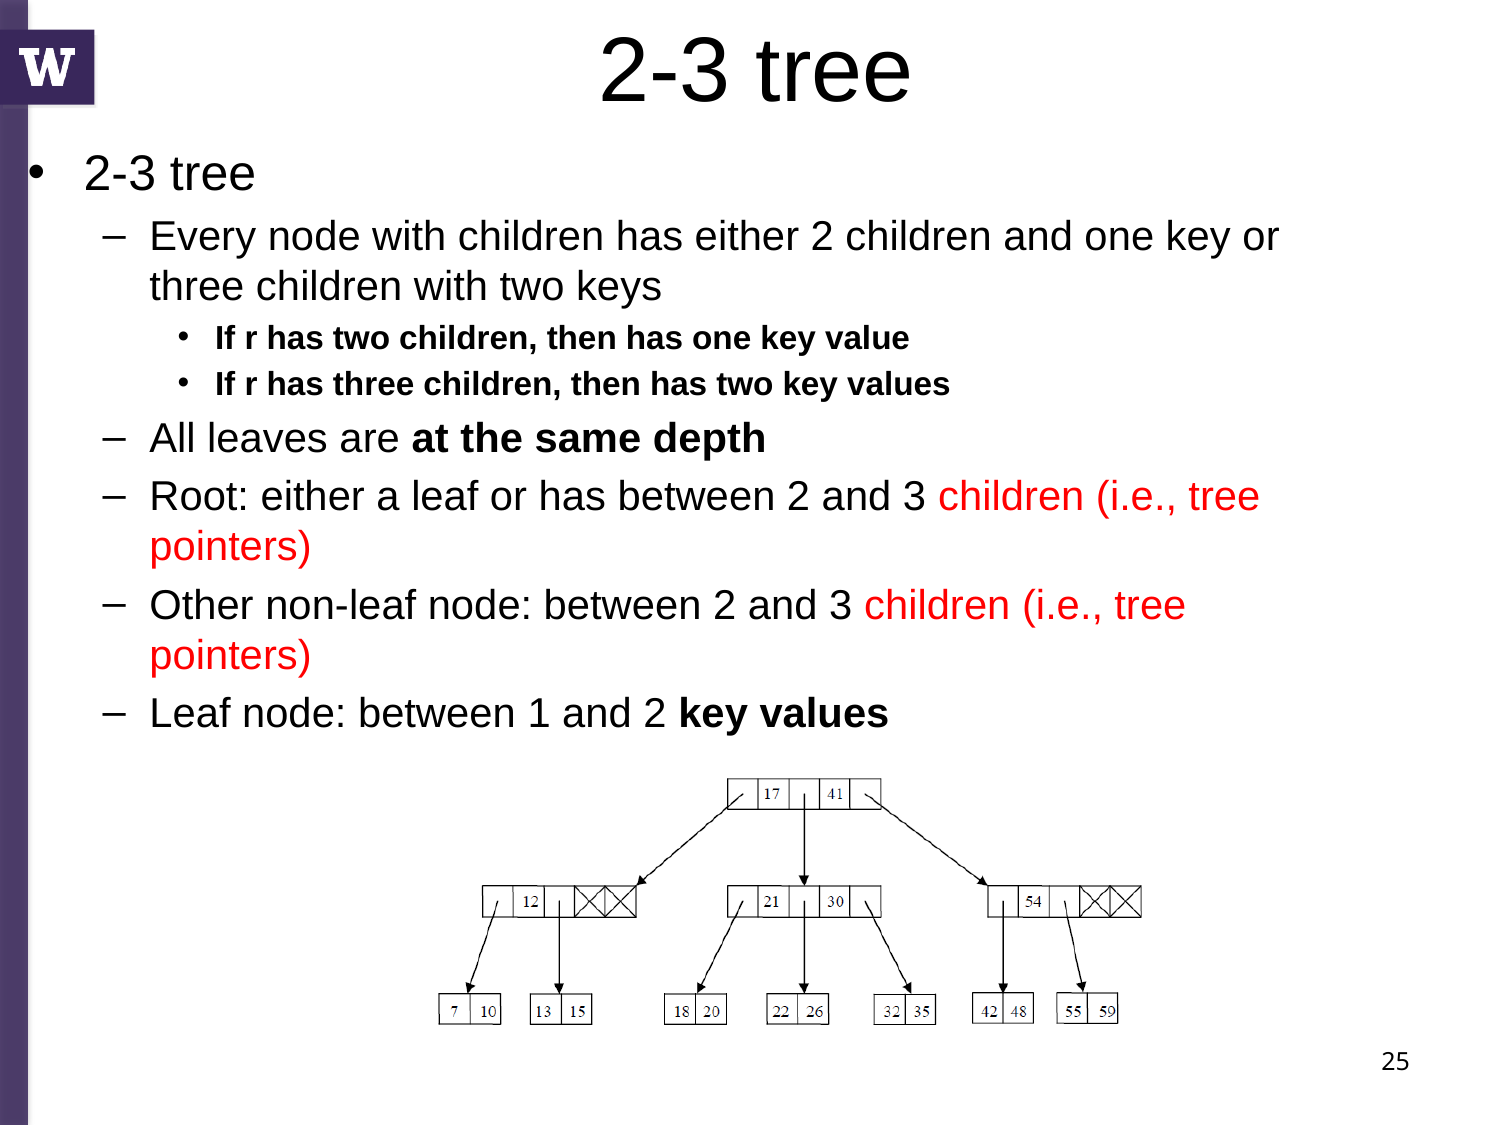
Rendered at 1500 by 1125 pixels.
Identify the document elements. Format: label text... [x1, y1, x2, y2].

list 2-3 tree Every node with children has either 2 children and one key or three children with two keys If r has two children, then has one key value If r has three children, then has two key values All leaves are at the same depth Root: either a leaf or has between 2 and 3 children (i.e., tree pointers) Other non-leaf node: between 2 and 3 children (i.e., tree pointers) Leaf node: between 1 and 2 key values [12, 133, 1363, 821]
picture [437, 762, 1151, 1031]
slide_number 25 [1074, 1025, 1425, 1100]
title 2-3 tree [62, 2, 1450, 128]
picture [19, 48, 62, 86]
